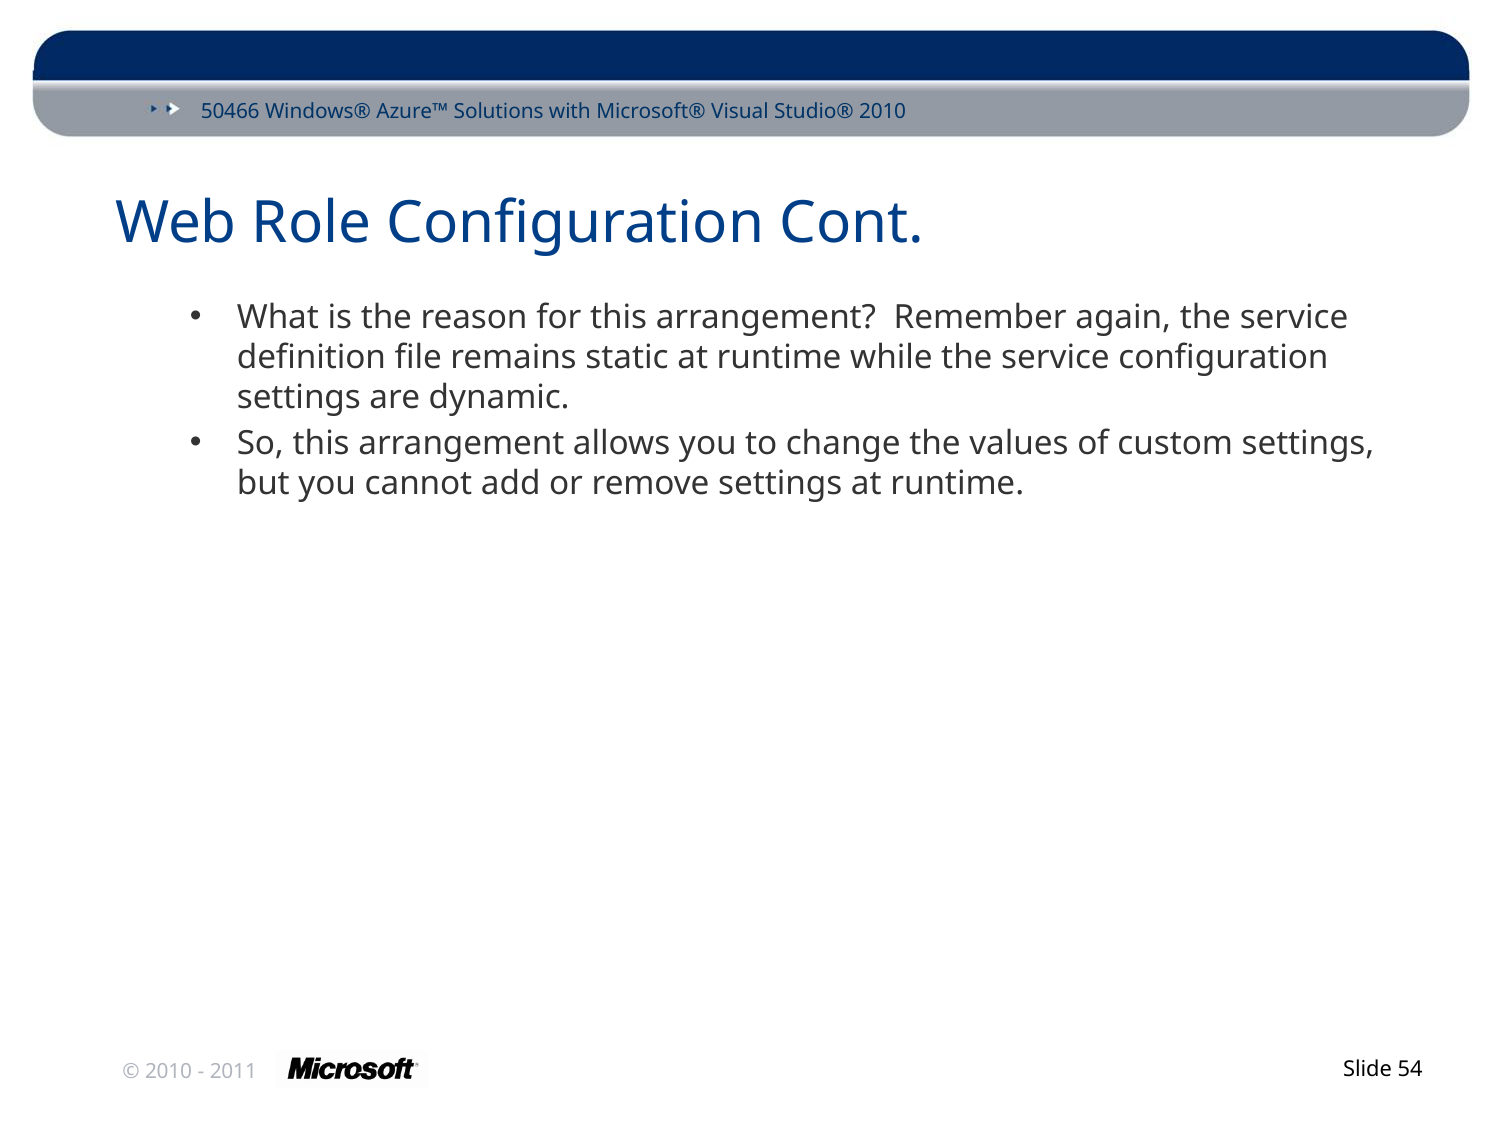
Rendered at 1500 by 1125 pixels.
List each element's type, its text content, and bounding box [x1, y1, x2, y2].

picture [275, 1050, 429, 1088]
title Web Role Configuration Cont. [100, 143, 1433, 262]
picture [0, 1, 1500, 159]
list What is the reason for this arrangement? Remember again, the service definition file remains static at runtime while the service configuration settings are dynamic. So, this arrangement allows you to change the values of custom settings, but you cannot add or remove settings at runtime. [99, 287, 1433, 1025]
